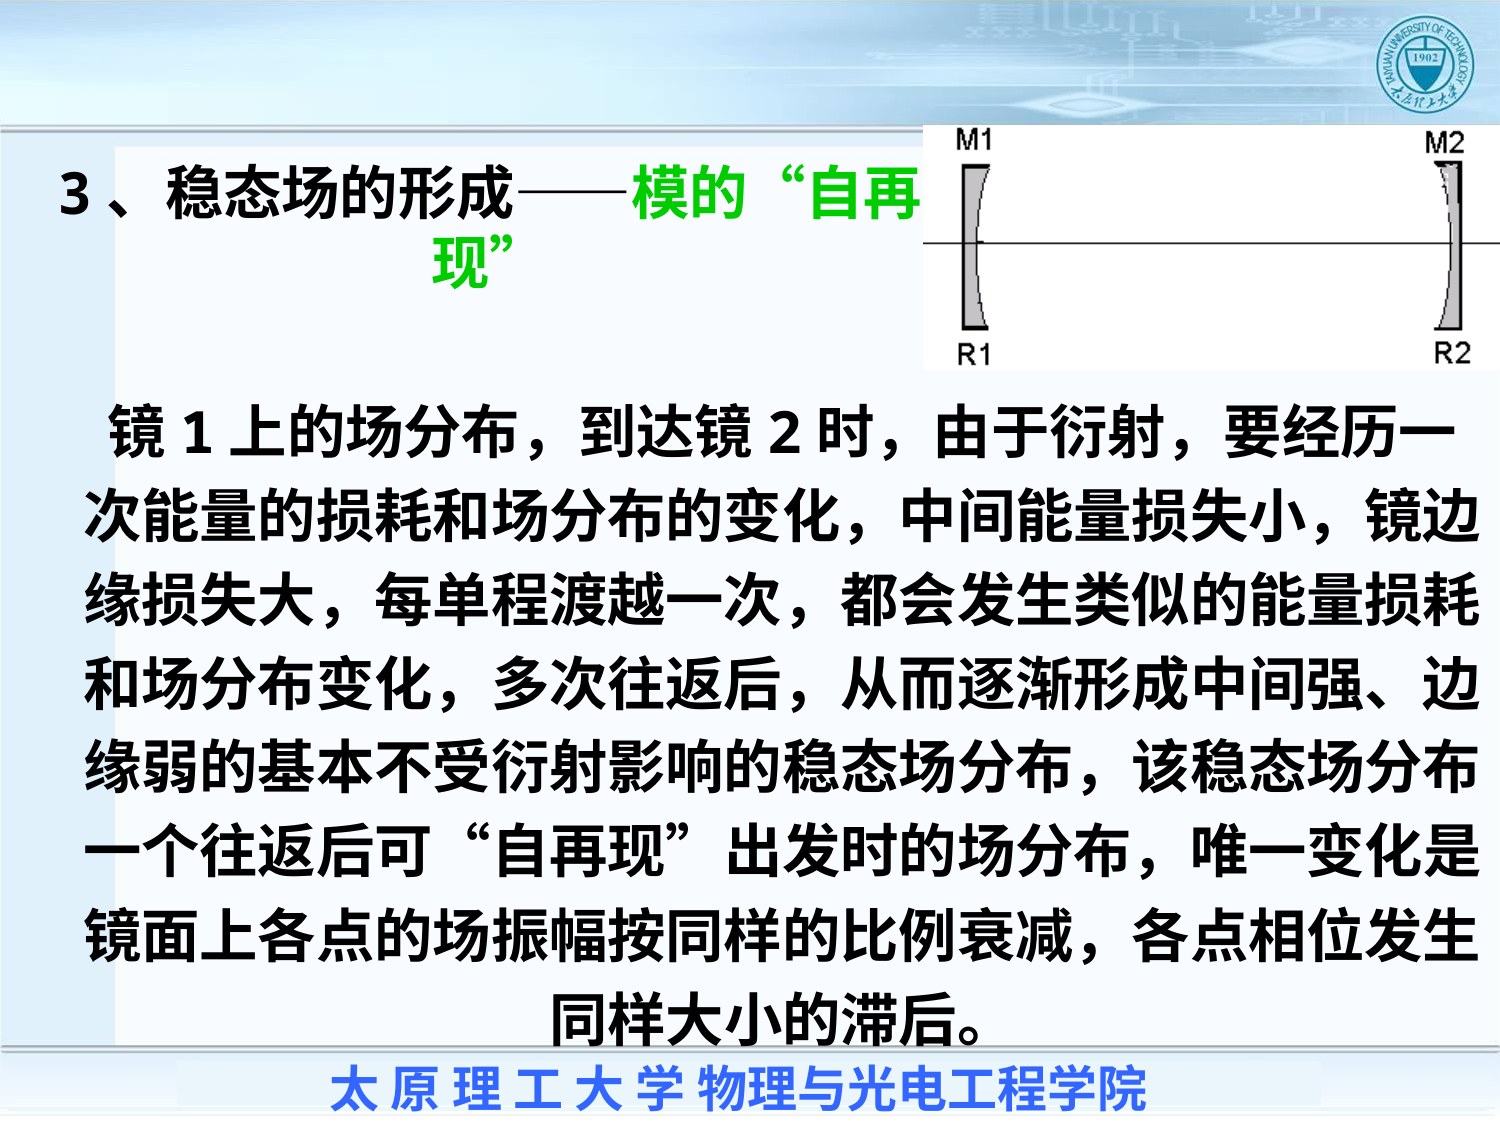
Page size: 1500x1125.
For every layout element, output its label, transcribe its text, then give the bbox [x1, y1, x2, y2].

text_box 3、稳态场的形成——模的“自再现” [0, 148, 918, 304]
picture [0, 0, 1500, 1123]
text_box 镜1上的场分布，到达镜2时，由于衍射，要经历一次能量的损耗和场分布的变化，中间能量损失小，镜边缘损失大，每单程渡越一次，都会发生类似的能量损耗和场分布变化，多次往返后，从而逐渐形成中间强、边缘弱的基本不受衍射影响的稳态场分布，该稳态场分布一个往返后可“自再现”出发时的场分布，唯一变化是镜面上各点的场振幅按同样的比例衰减，各点相位发生同样大小的滞后。 [64, 373, 1500, 1060]
